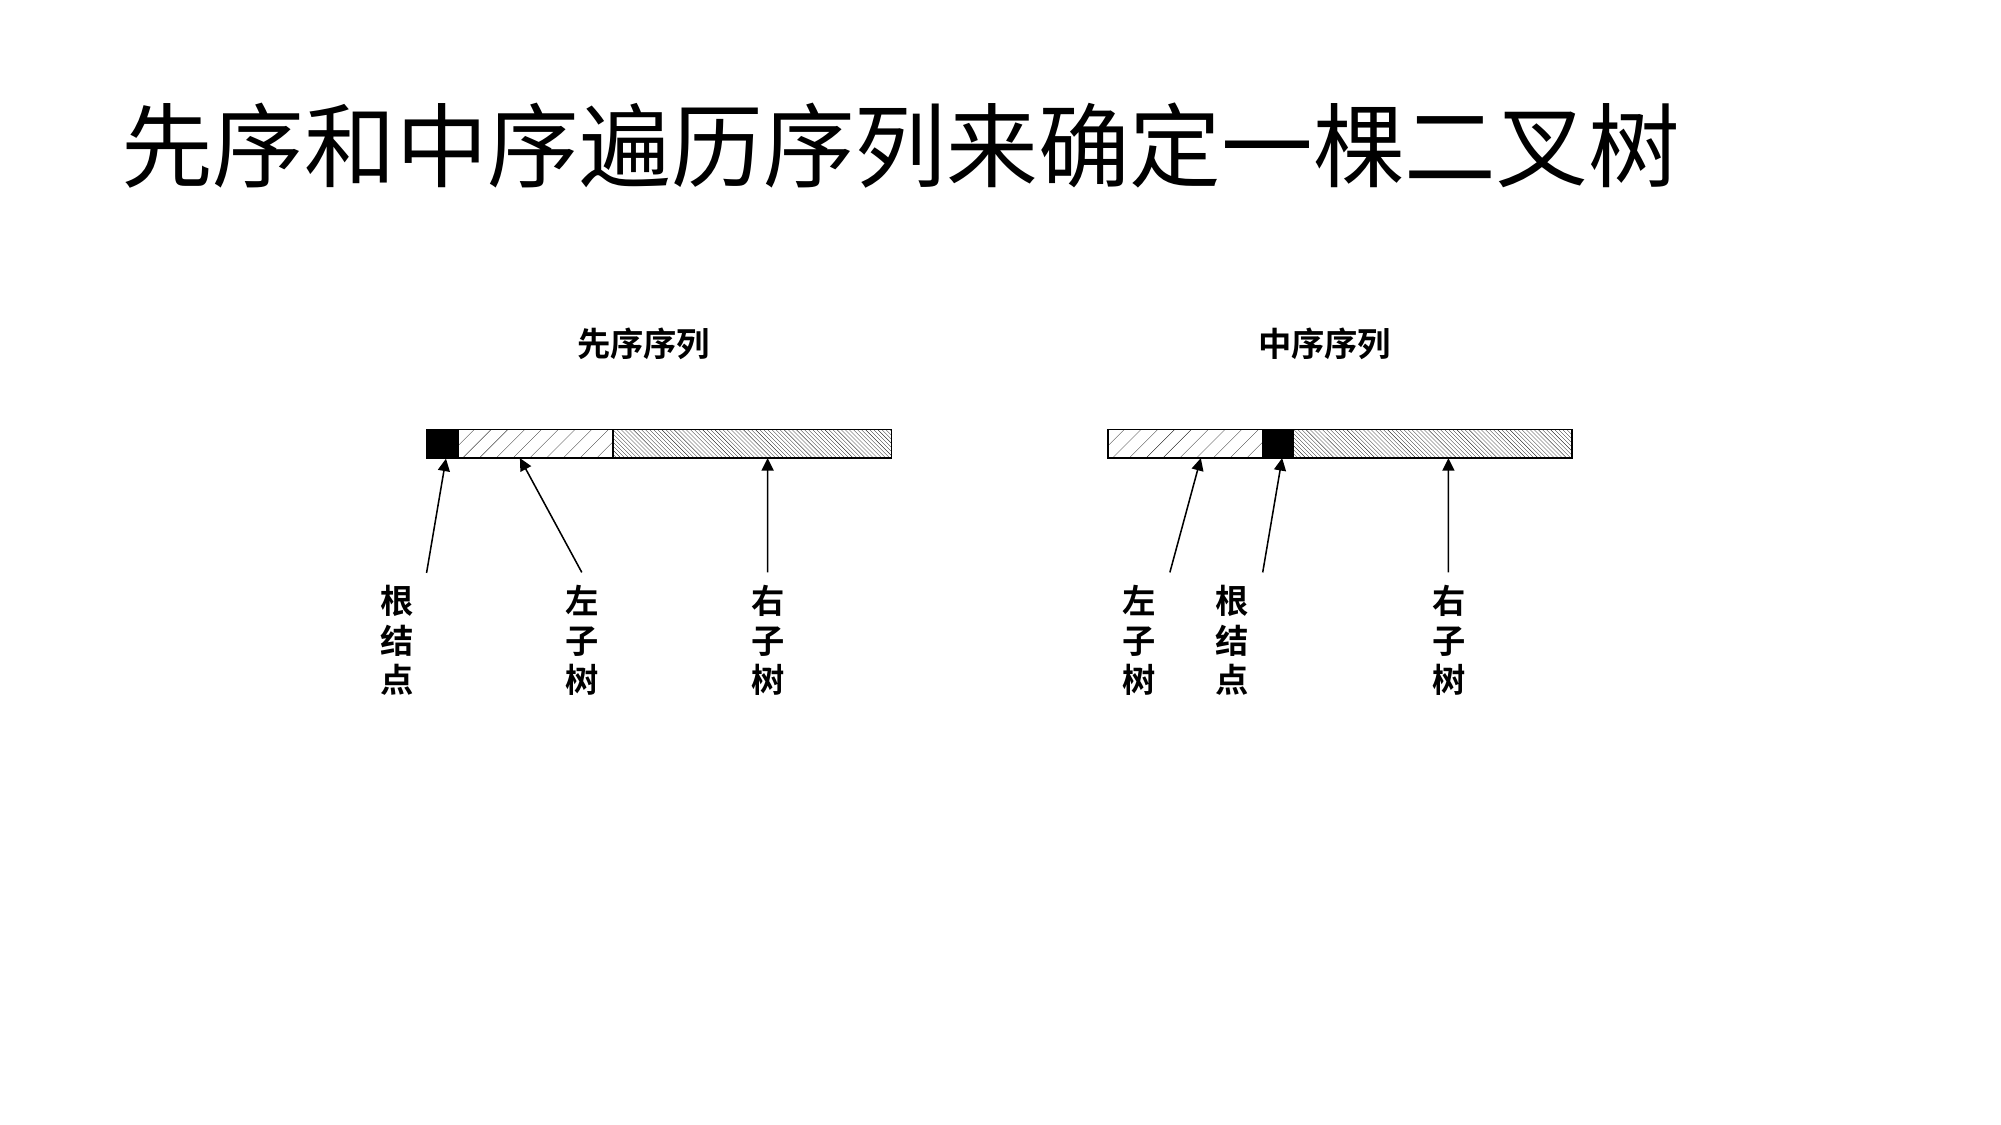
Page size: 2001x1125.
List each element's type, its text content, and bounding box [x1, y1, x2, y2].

title 先序和中序遍历序列来确定一棵二叉树 [106, 42, 1832, 260]
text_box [365, 315, 1573, 773]
